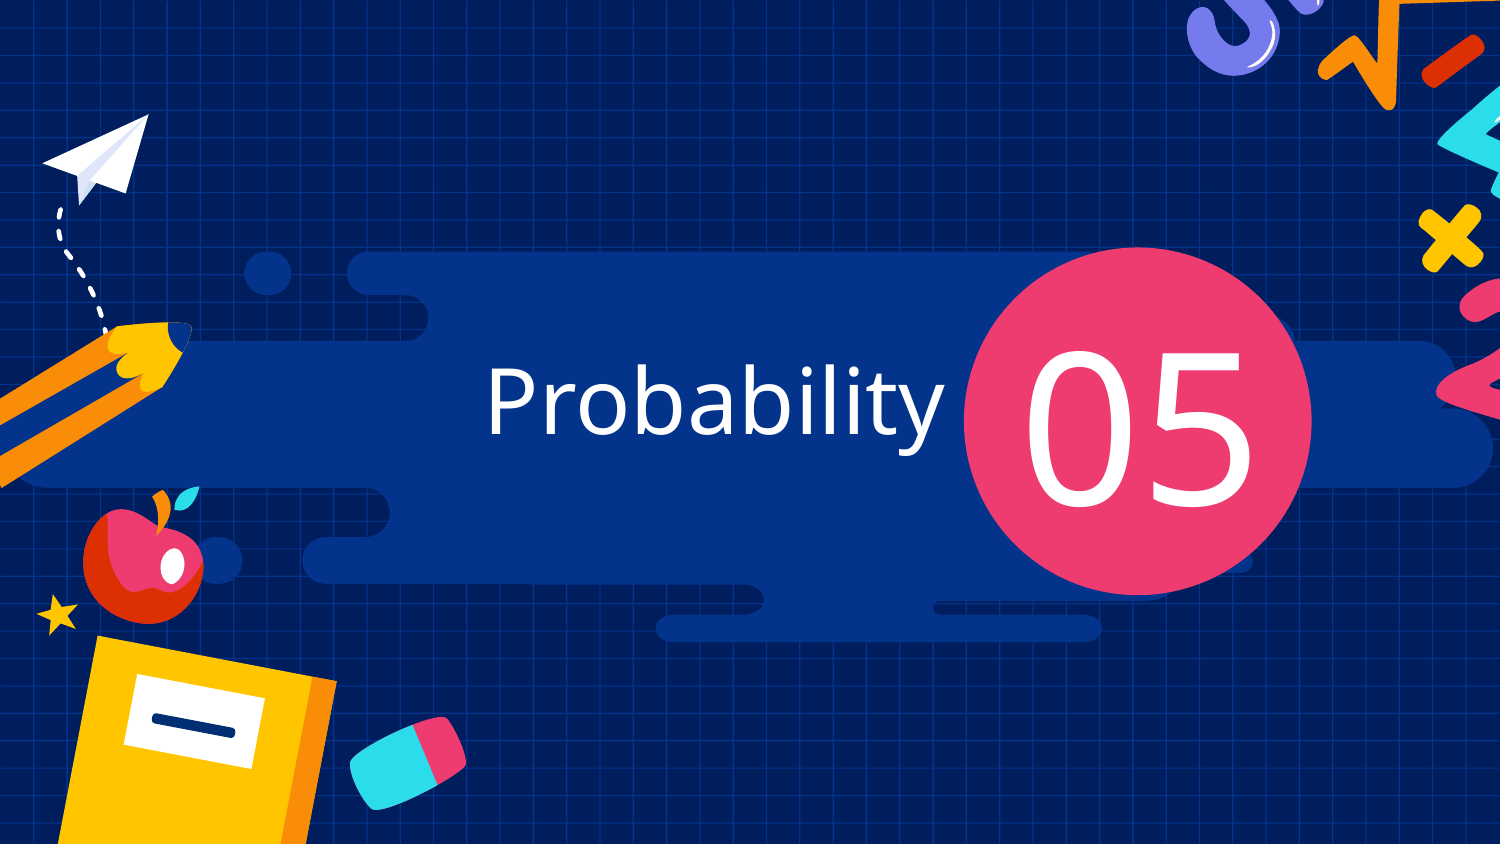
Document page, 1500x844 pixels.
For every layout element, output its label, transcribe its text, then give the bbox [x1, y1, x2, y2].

title 05 [967, 310, 1315, 531]
text_box [1002, 531, 1273, 596]
title Probability [289, 350, 962, 446]
text_box [1004, 247, 1272, 310]
text_box [963, 388, 967, 454]
